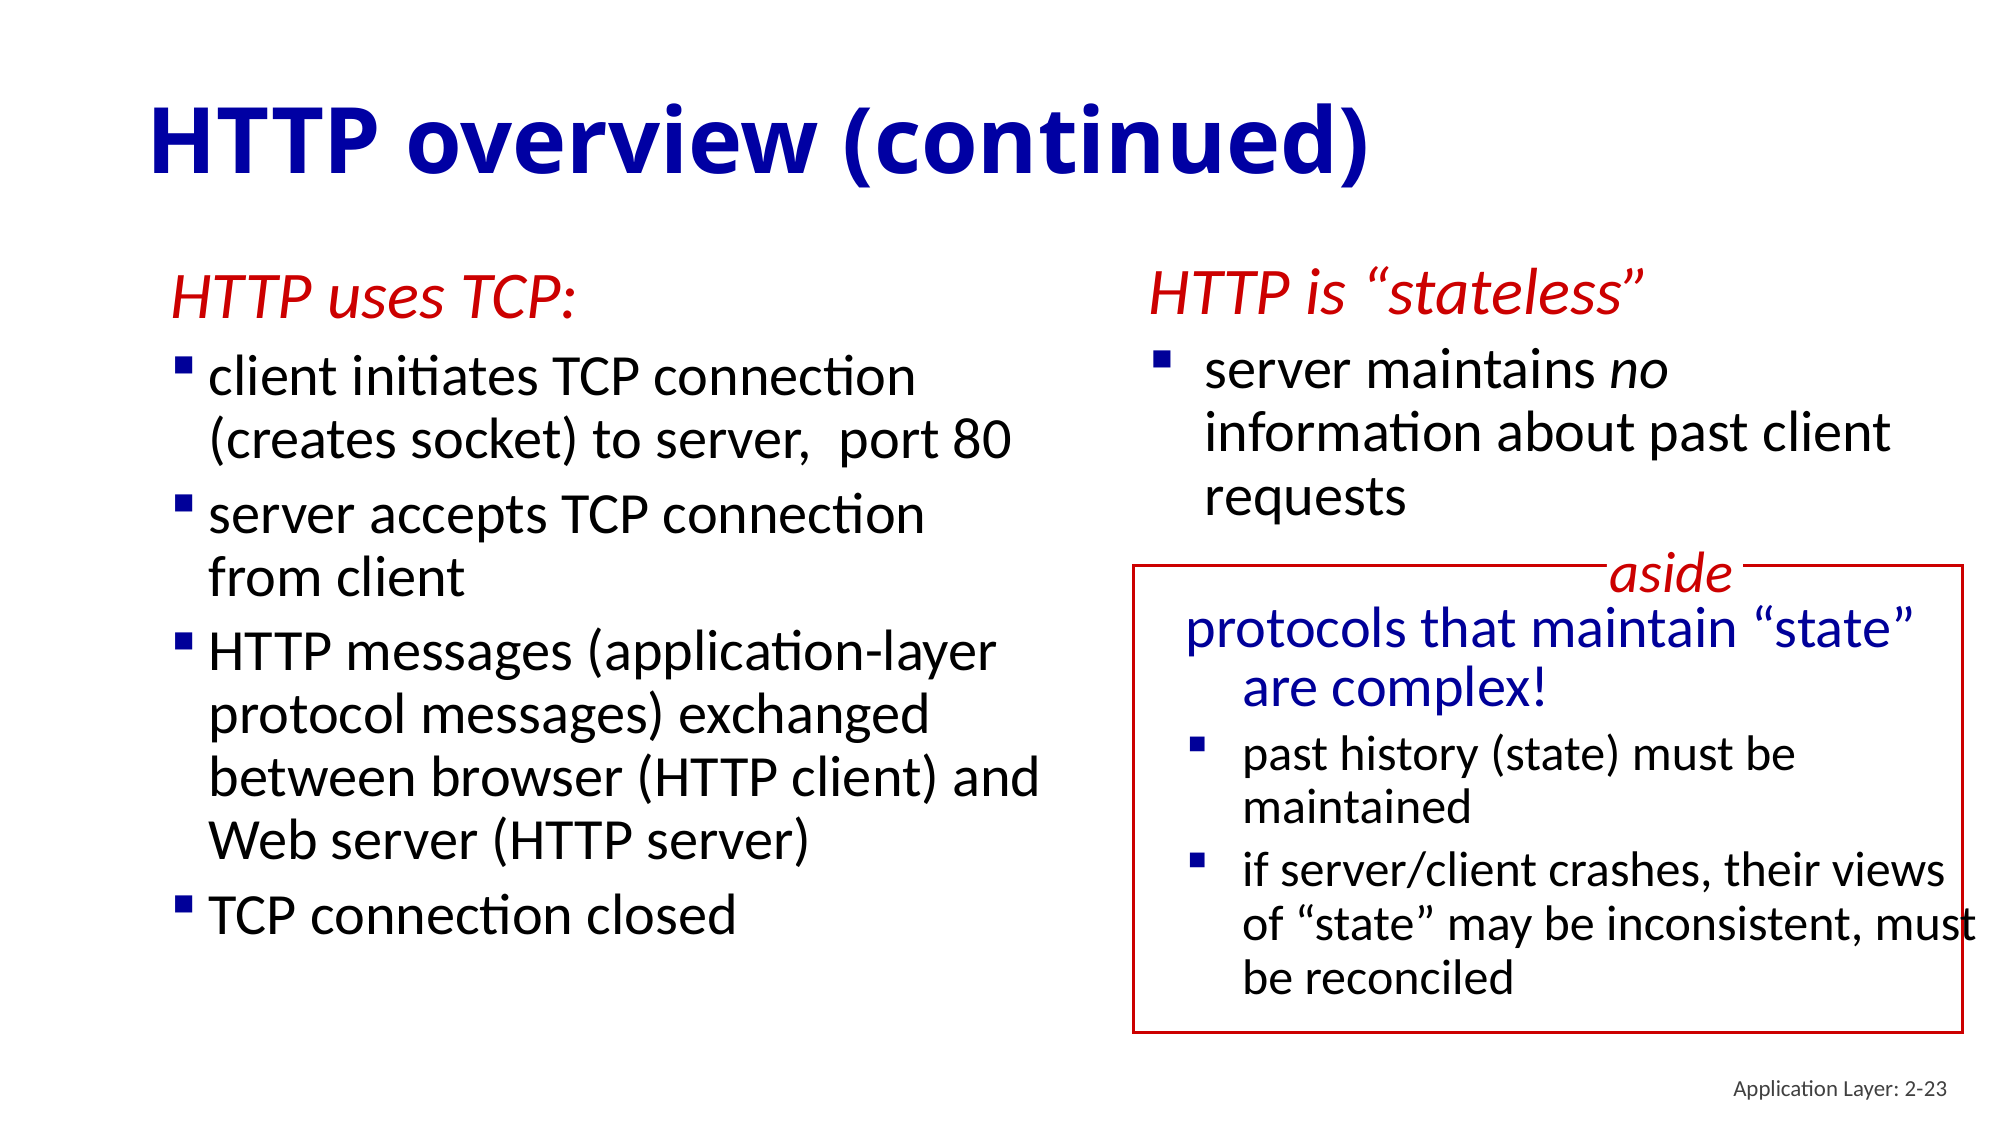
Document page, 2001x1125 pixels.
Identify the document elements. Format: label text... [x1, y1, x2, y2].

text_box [1133, 526, 2000, 1060]
text_box HTTP is “stateless” server maintains no information about past client requests [1133, 259, 1963, 526]
slide_number Application Layer: 2-23 [1512, 1060, 1963, 1117]
title HTTP overview (continued) [131, 70, 1856, 218]
text_box HTTP uses TCP: client initiates TCP connection (creates socket) to server, port 80 server accepts TCP connection from client HTTP messages (application-layer protocol messages) exchanged between browser (HTTP client) and Web server (HTTP server) TCP connection closed [155, 253, 1067, 1017]
